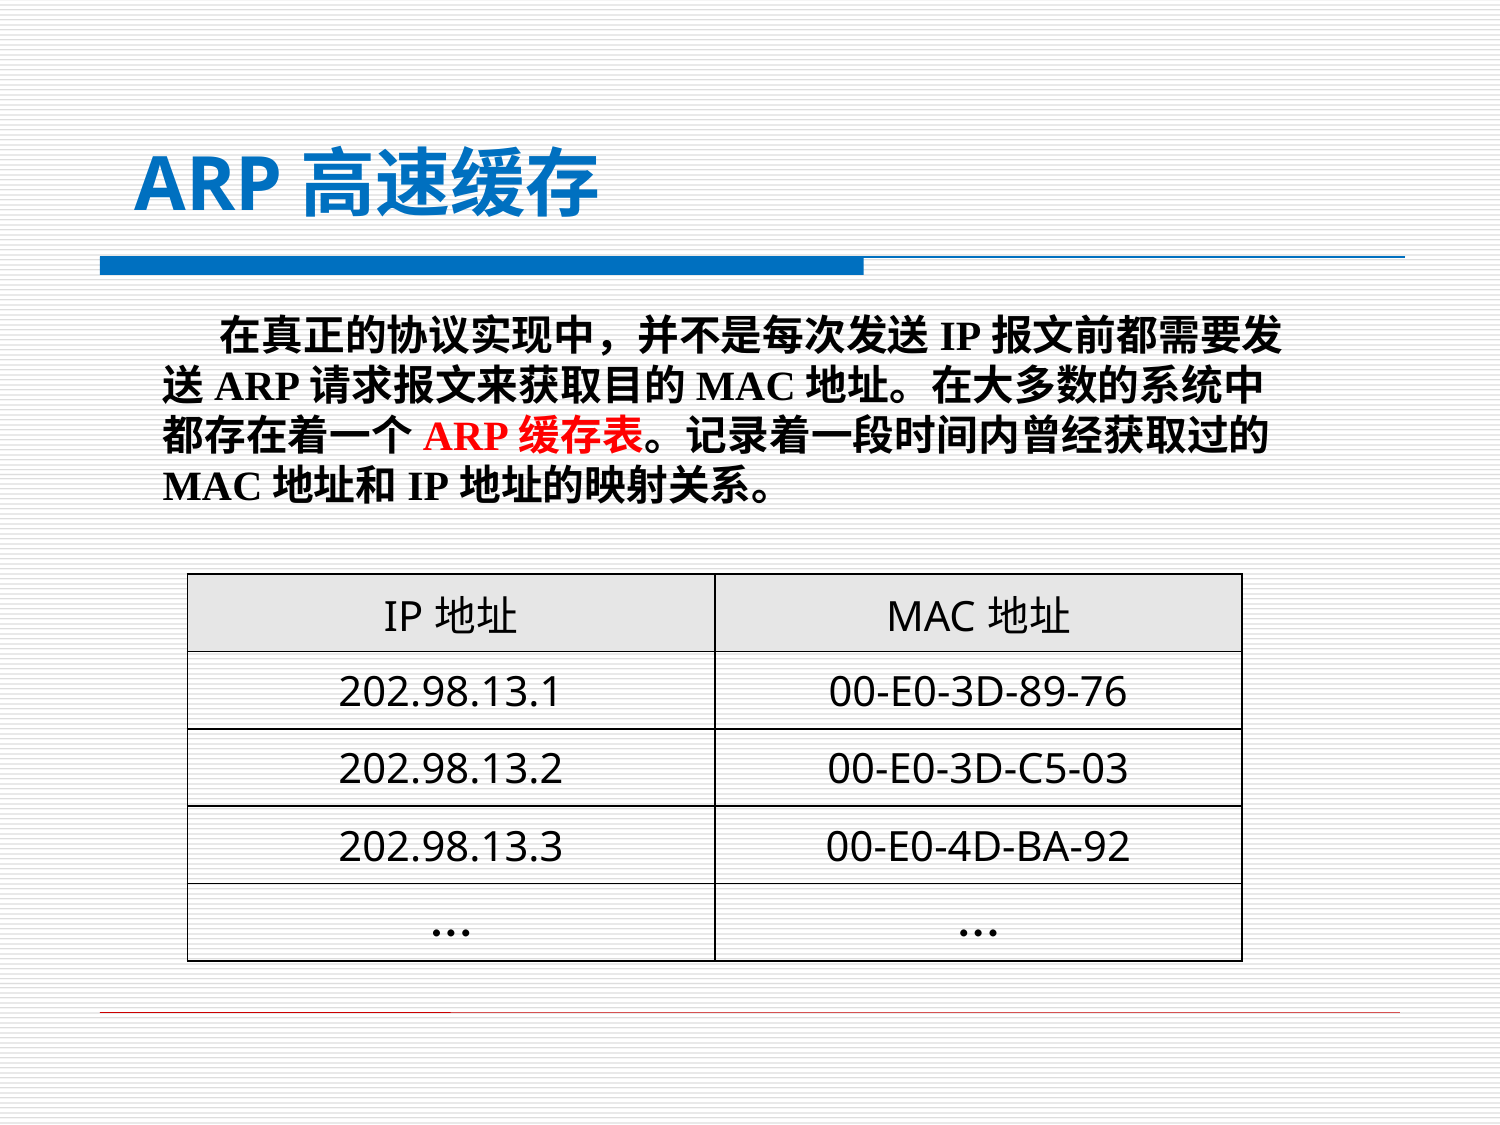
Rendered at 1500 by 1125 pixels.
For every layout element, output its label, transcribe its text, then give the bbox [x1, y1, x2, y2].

title ARP高速缓存 [119, 75, 1395, 234]
table_cell 202.98.13.3 [188, 807, 714, 883]
table_header MAC地址 [716, 575, 1241, 651]
text_box [0, 0, 1500, 75]
table_cell … [188, 884, 714, 960]
picture [0, 75, 1500, 1125]
table_cell … [716, 884, 1241, 960]
table_cell 00-E0-4D-BA-92 [716, 807, 1241, 883]
table_cell 202.98.13.1 [188, 652, 714, 728]
table_cell 00-E0-3D-C5-03 [716, 730, 1241, 805]
text_box 在真正的协议实现中，并不是每次发送IP报文前都需要发送ARP请求报文来获取目的MAC地址。在大多数的系统中都存在着一个ARP缓存表。记录着一段时间内曾经获取过的MAC地址和IP地址的映射关系。 [147, 301, 1308, 566]
table_cell 202.98.13.2 [188, 730, 714, 805]
table_cell 00-E0-3D-89-76 [716, 652, 1241, 728]
table_header IP地址 [188, 575, 714, 651]
